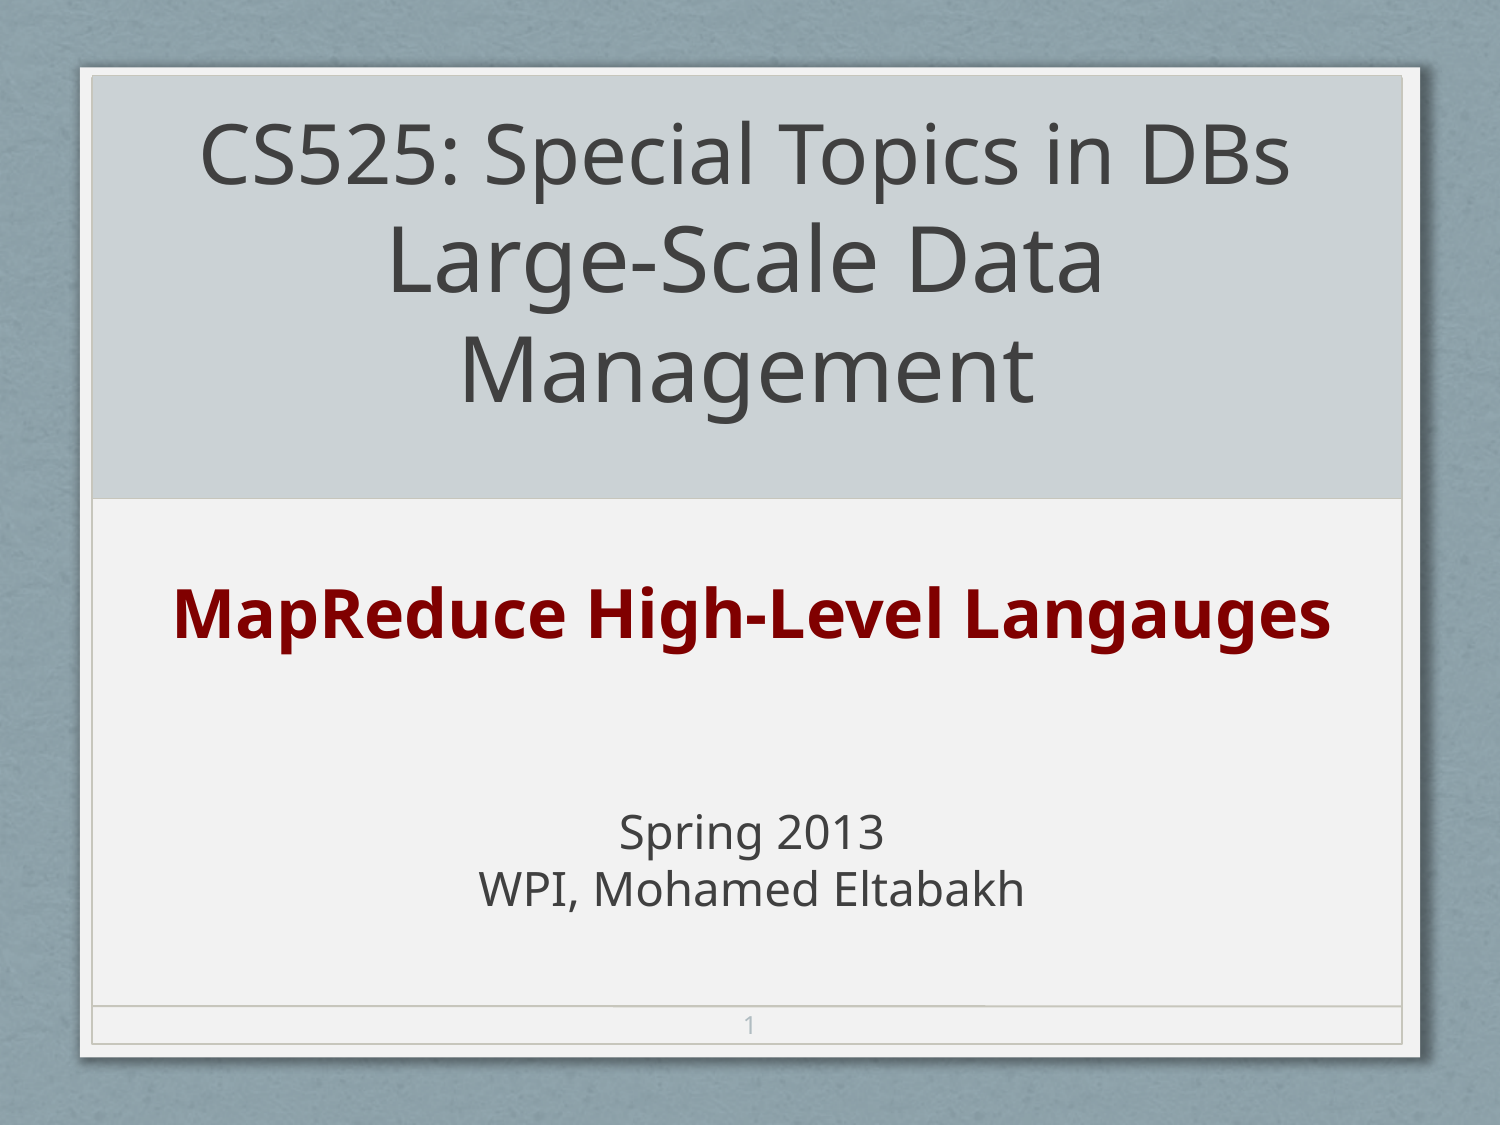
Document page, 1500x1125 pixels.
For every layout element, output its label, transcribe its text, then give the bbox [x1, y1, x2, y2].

slide_number 1 [687, 1004, 813, 1049]
subtitle MapReduce High-Level Langauges Spring 2013 WPI, Mohamed Eltabakh [150, 562, 1355, 950]
title CS525: Special Topics in DBs Large-Scale Data Management [108, 94, 1385, 499]
